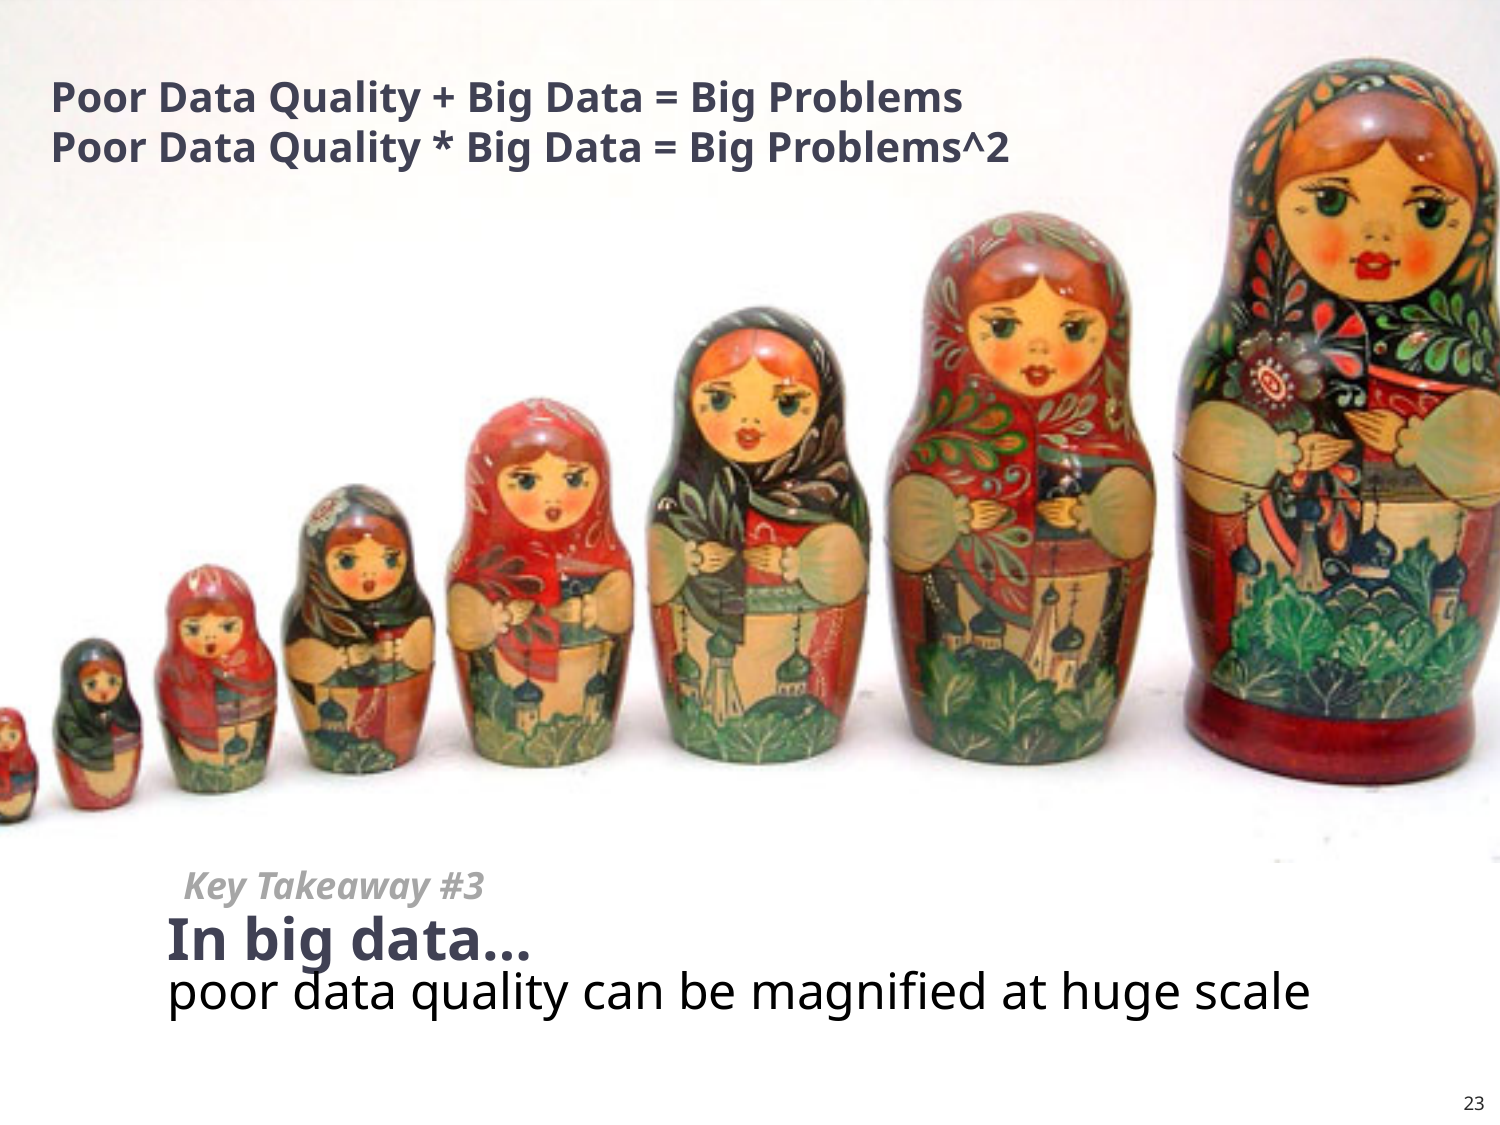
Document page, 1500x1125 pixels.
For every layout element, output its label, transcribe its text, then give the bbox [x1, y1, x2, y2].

text_box In big data… poor data quality can be magnified at huge scale [152, 872, 1431, 1027]
text_box Key Takeaway #3 [168, 872, 500, 914]
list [0, 0, 1500, 863]
